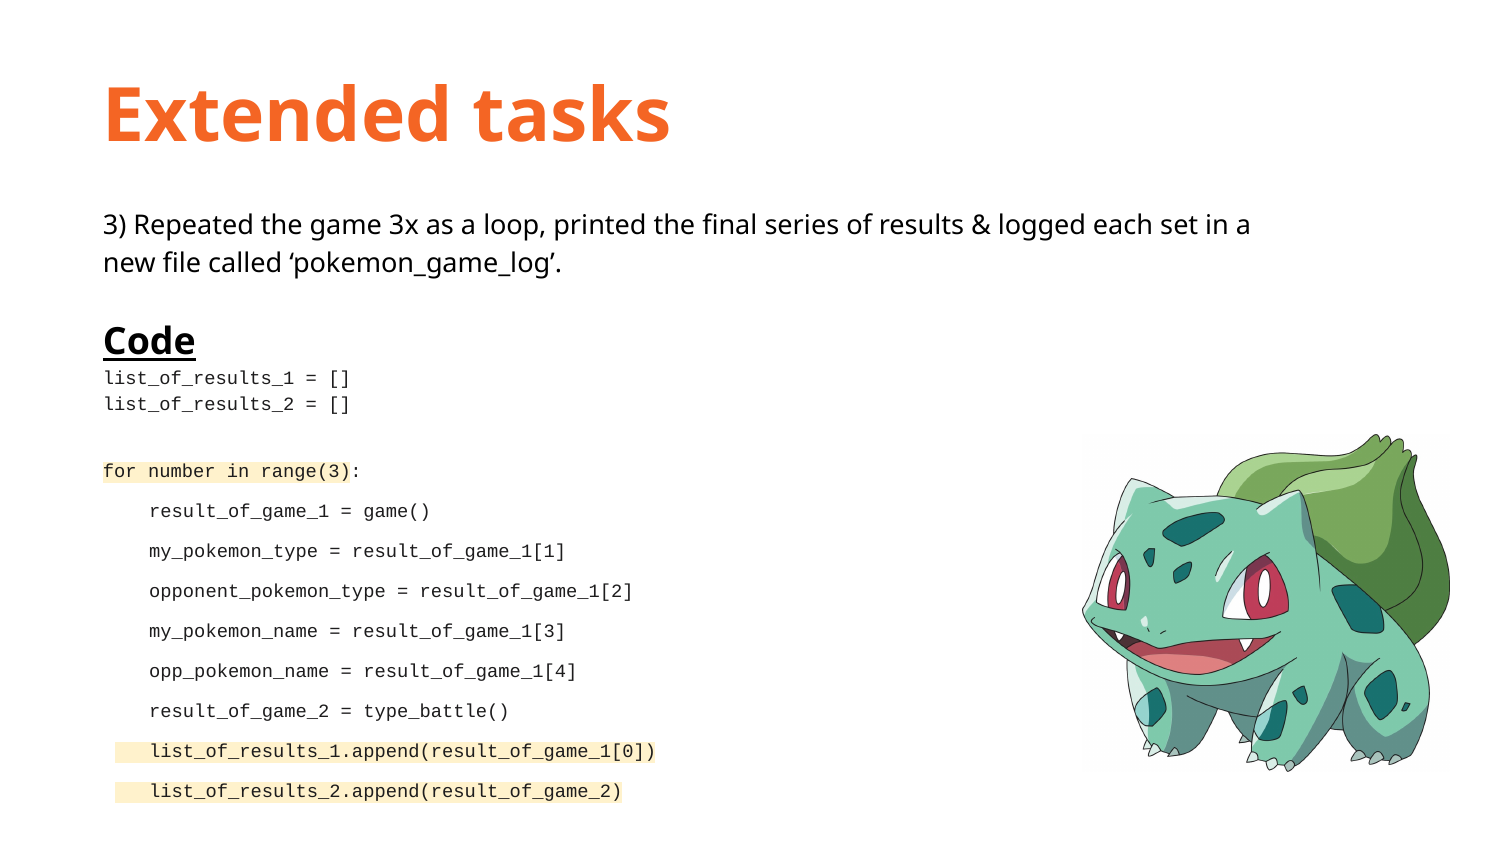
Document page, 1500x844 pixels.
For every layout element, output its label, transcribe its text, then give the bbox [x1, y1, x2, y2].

title Extended tasks [87, 51, 1189, 178]
title 3) Repeated the game 3x as a loop, printed the final series of results & logged each set in a new file called ‘pokemon_game_log’. Code list_of_results_1 = [] list_of_results_2 = [] for number in range(3): result_of_game_1 = game() my_pokemon_type = result_of_game_1[1] opponent_pokemon_type = result_of_game_1[2] my_pokemon_name = result_of_game_1[3] opp_pokemon_name = result_of_game_1[4] result_of_game_2 = type_battle() list_of_results_1.append(result_of_game_1[0]) list_of_results_2.append(result_of_game_2) [87, 187, 1303, 691]
picture [1082, 434, 1451, 772]
